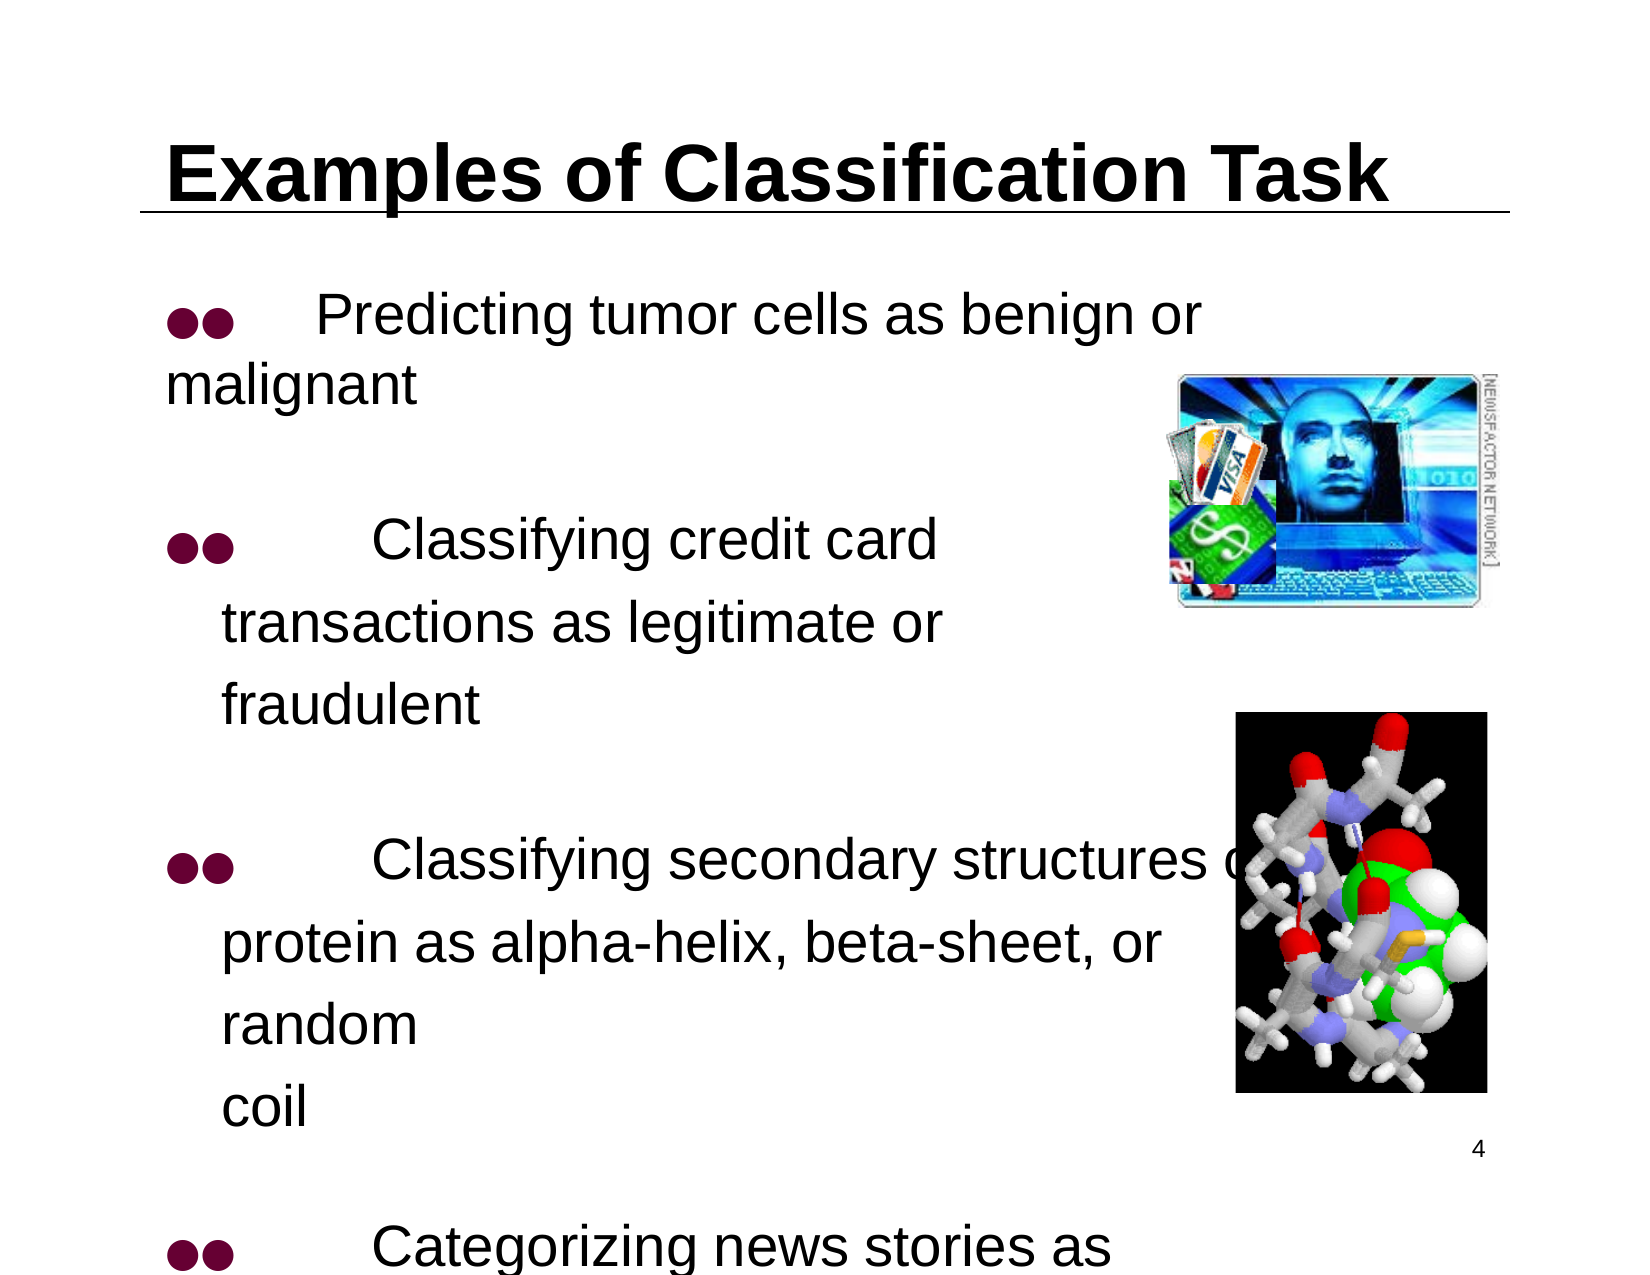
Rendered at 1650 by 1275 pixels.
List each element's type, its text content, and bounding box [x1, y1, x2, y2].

text_box [1165, 419, 1268, 505]
slide_number ‹#› [1453, 1132, 1491, 1275]
text_box [1169, 480, 1277, 584]
title Examples of Classification Task [162, 120, 1488, 334]
text_box ●● Predicting tumor cells as benign or malignant ●● Classifying credit card transactions as legitimate or fraudulent ●● Classifying secondary structures of protein as alpha-helix, beta-sheet, or random coil ●● Categorizing news stories as finance, weather, entertainment, sports, etc [162, 276, 1388, 1275]
text_box [1177, 374, 1500, 608]
text_box [1235, 712, 1488, 1093]
